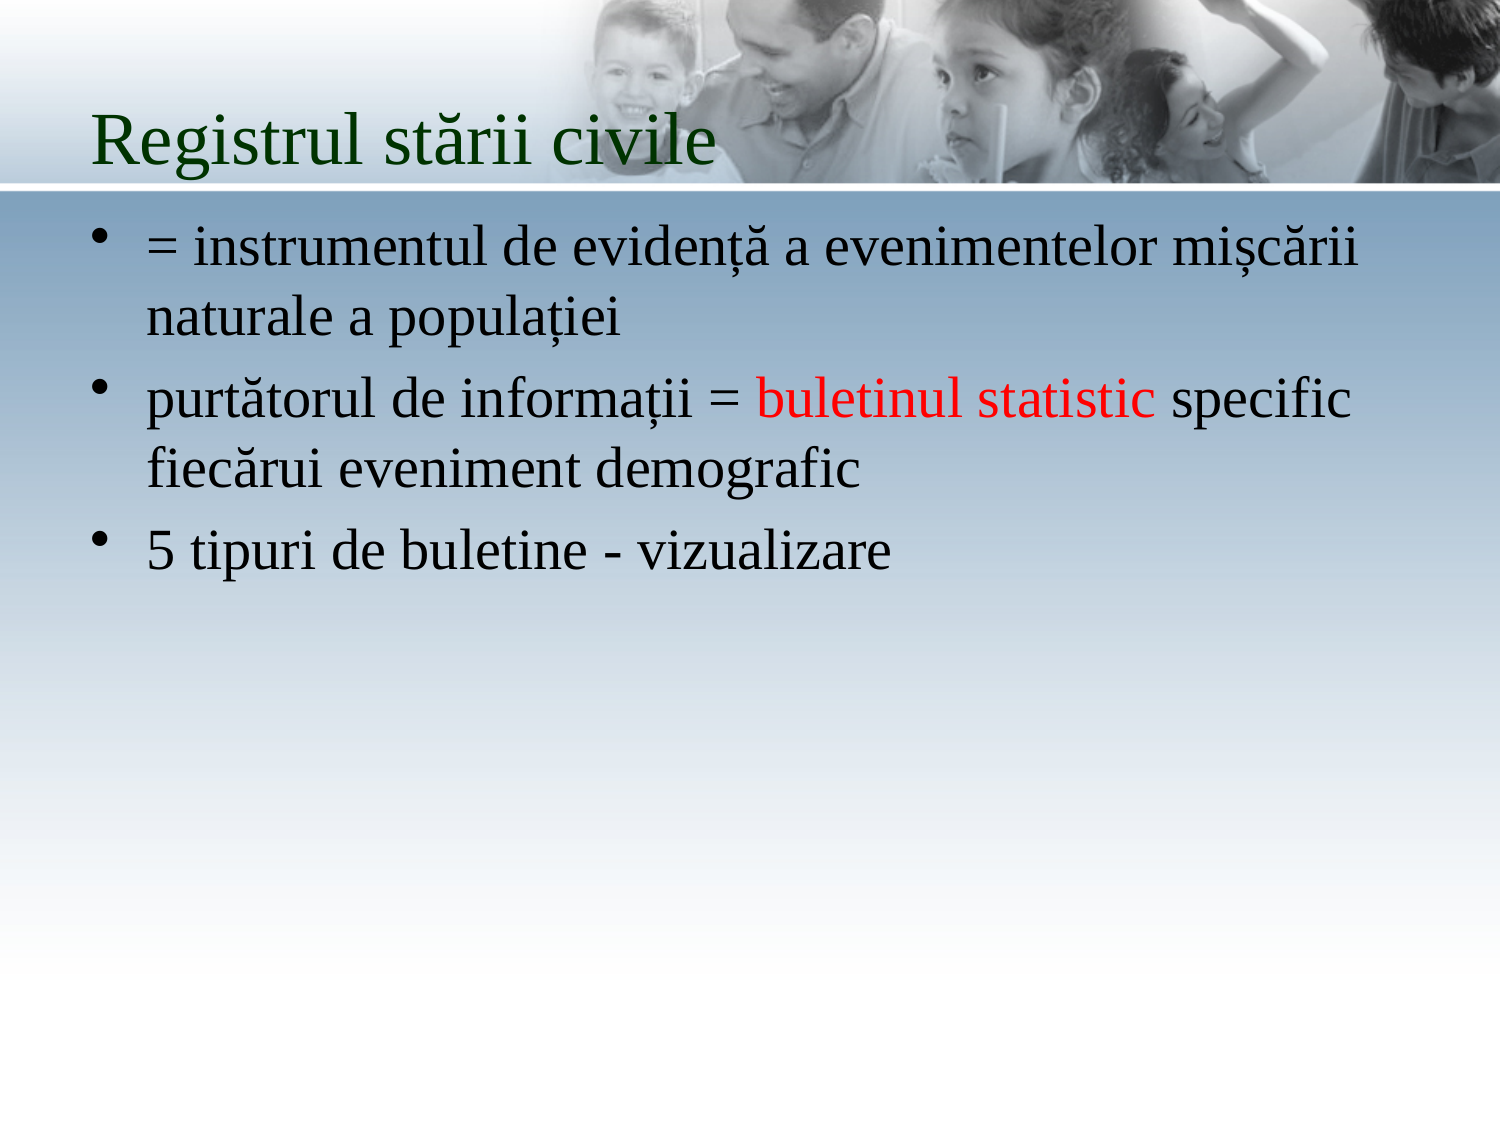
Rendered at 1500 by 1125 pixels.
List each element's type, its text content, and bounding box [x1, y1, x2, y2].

picture [0, 0, 1500, 1125]
list = instrumentul de evidență a evenimentelor mișcării naturale a populației purtătorul de informații = buletinul statistic specific fiecărui eveniment demografic 5 tipuri de buletine - vizualizare [74, 199, 1426, 976]
title Registrul stării civile [74, 12, 1188, 188]
